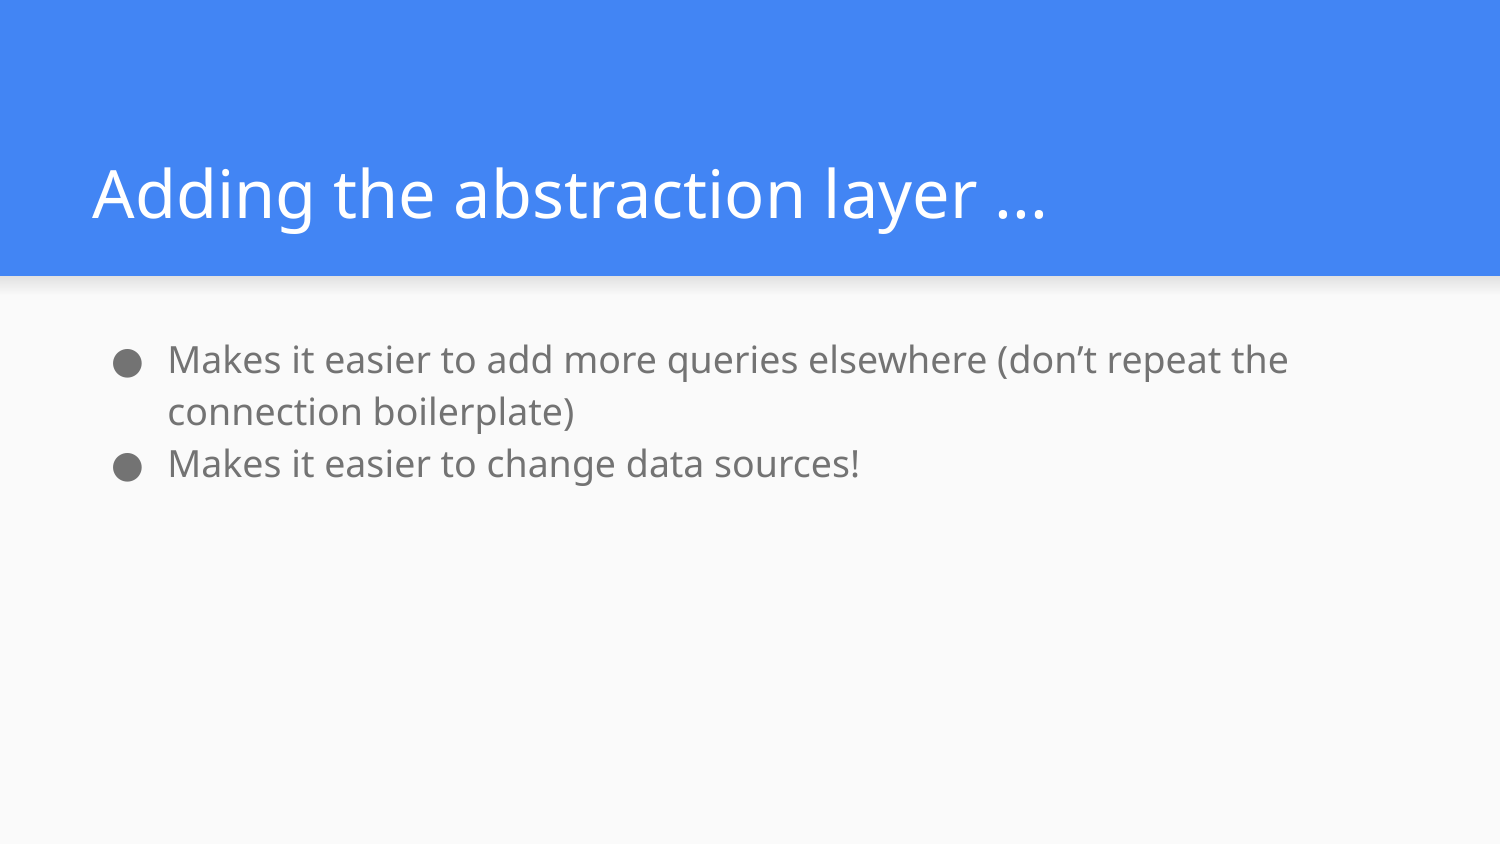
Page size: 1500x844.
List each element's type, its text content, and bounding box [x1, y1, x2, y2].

title Adding the abstraction layer ... [77, 121, 1427, 248]
list Makes it easier to add more queries elsewhere (don’t repeat the connection boilerplate) Makes it easier to change data sources! [77, 314, 1427, 760]
